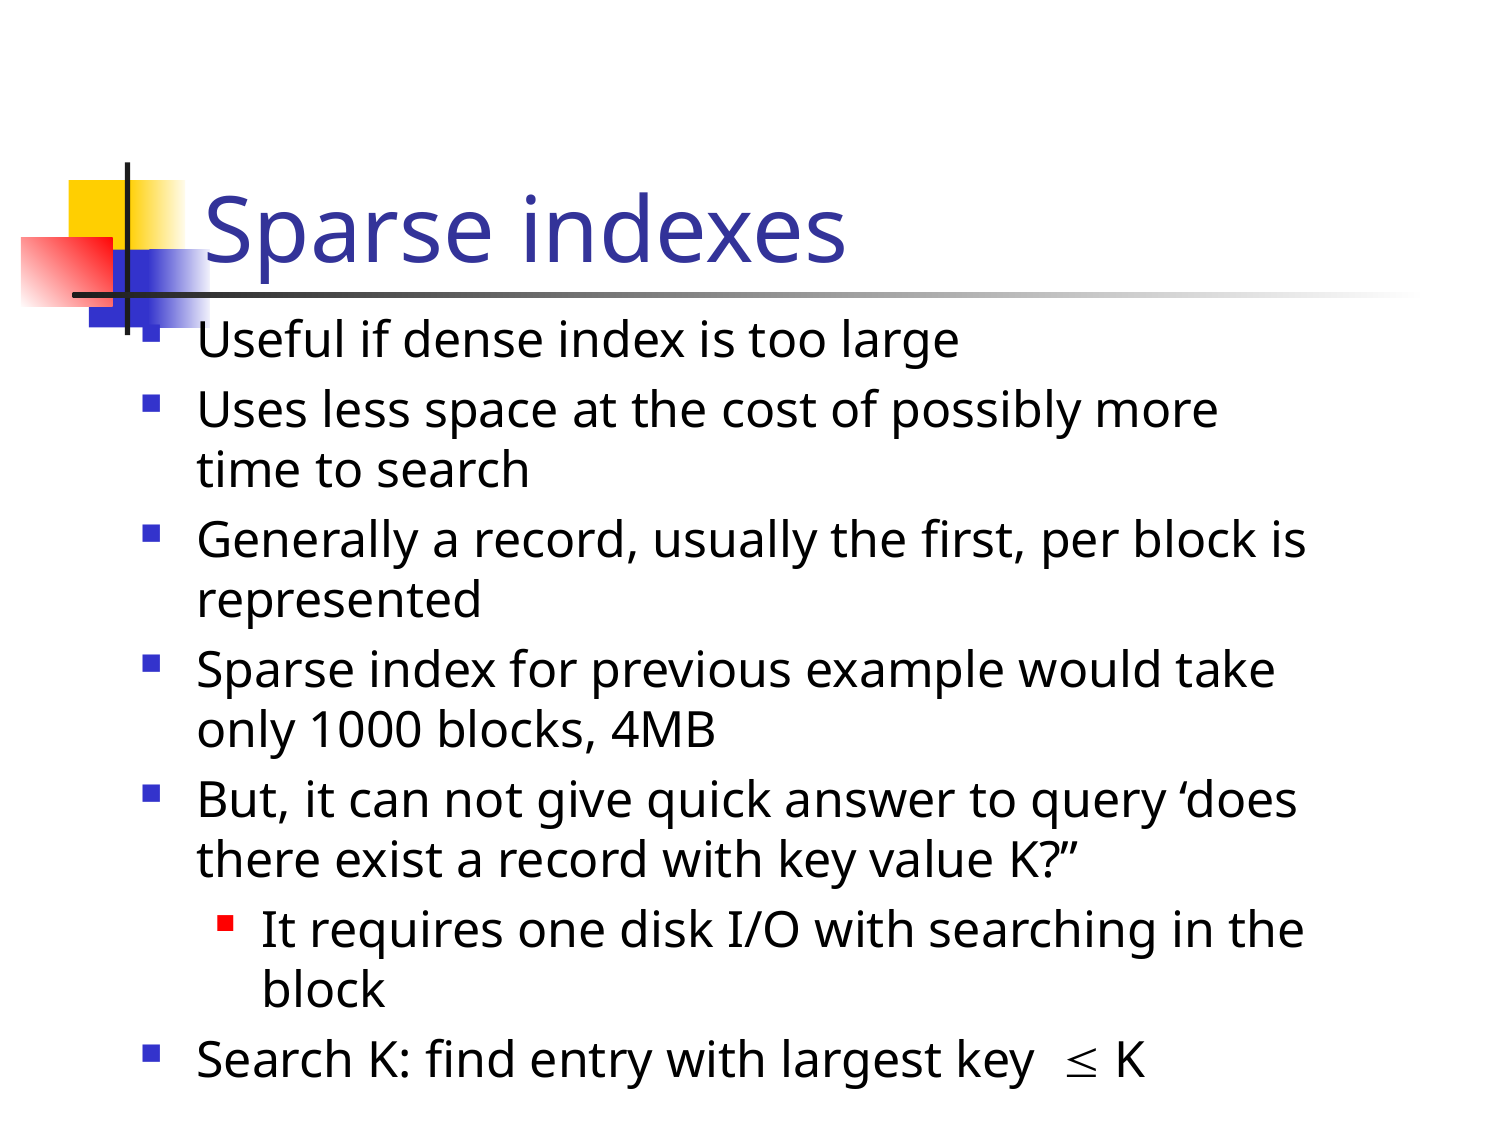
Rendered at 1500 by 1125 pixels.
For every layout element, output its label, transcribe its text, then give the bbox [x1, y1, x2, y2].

title Sparse indexes [188, 101, 1468, 289]
list Useful if dense index is too large Uses less space at the cost of possibly more time to search Generally a record, usually the first, per block is represented Sparse index for previous example would take only 1000 blocks, 4MB But, it can not give quick answer to query ‘does there exist a record with key value K?” It requires one disk I/O with searching in the block Search K: find entry with largest key  K [124, 299, 1351, 1063]
